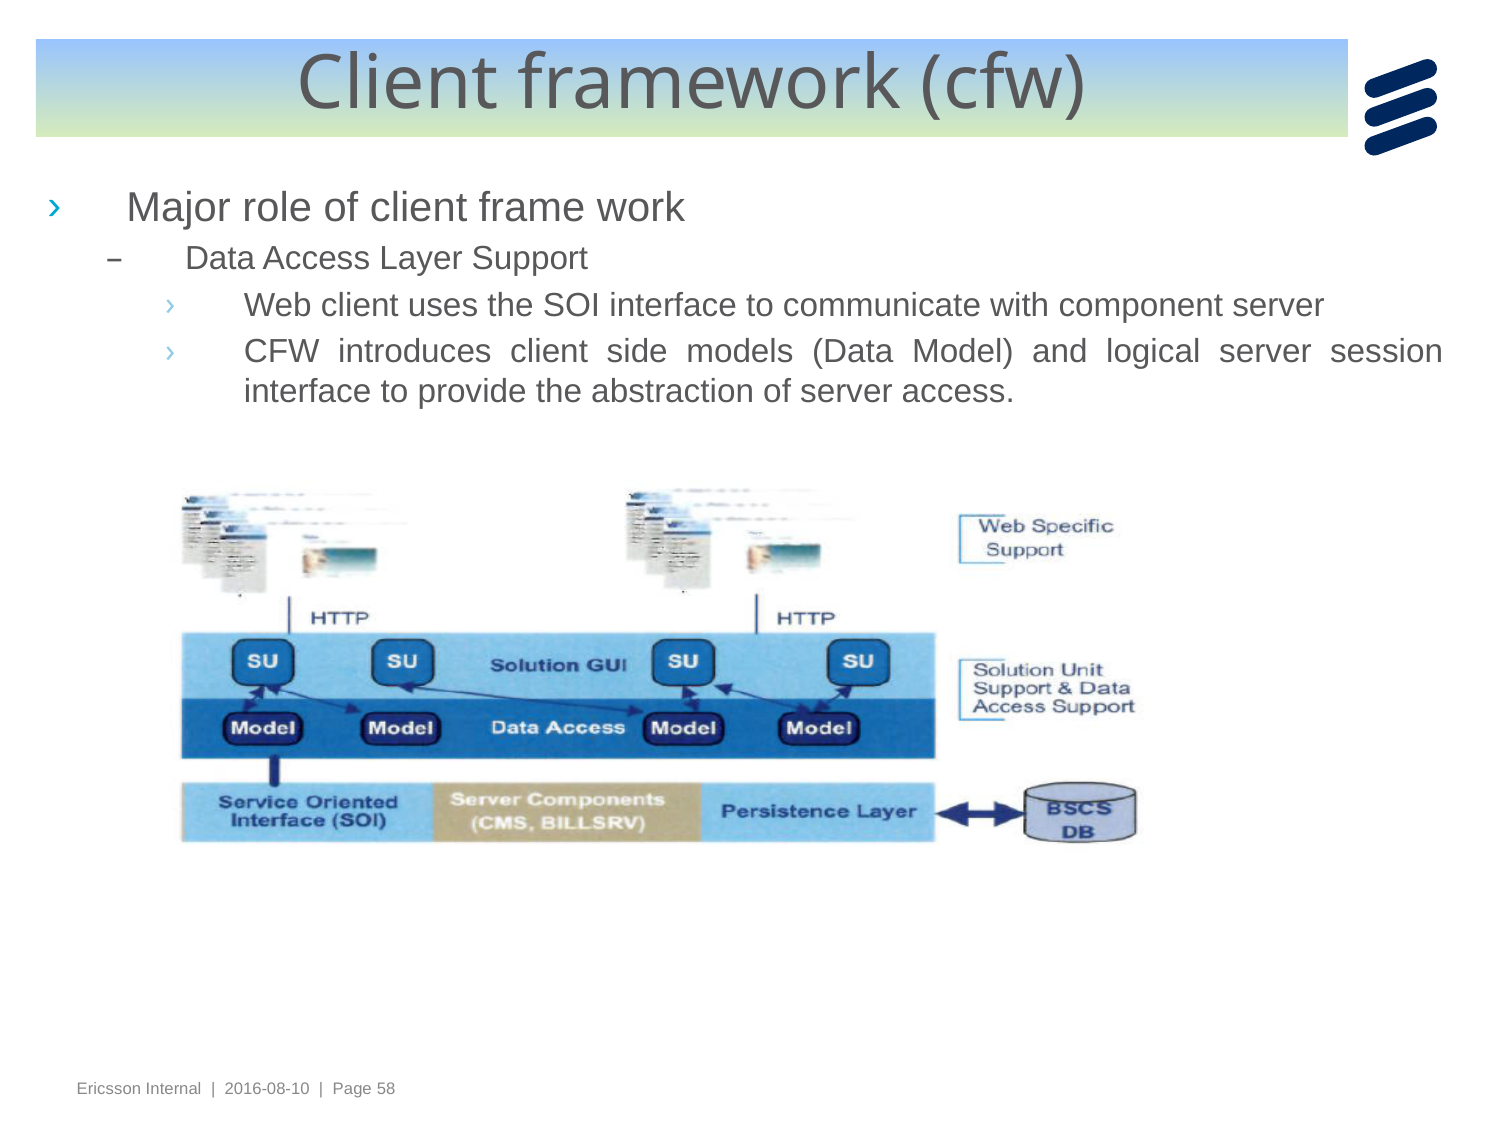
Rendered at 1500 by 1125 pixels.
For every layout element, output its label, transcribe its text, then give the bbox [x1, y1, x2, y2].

text_box Major role of client frame work Data Access Layer Support Web client uses the SOI interface to communicate with component server CFW introduces client side models (Data Model) and logical server session interface to provide the abstraction of server access. [35, 179, 1458, 1072]
title Client framework (cfw) [35, 39, 1349, 137]
picture [154, 476, 1167, 854]
